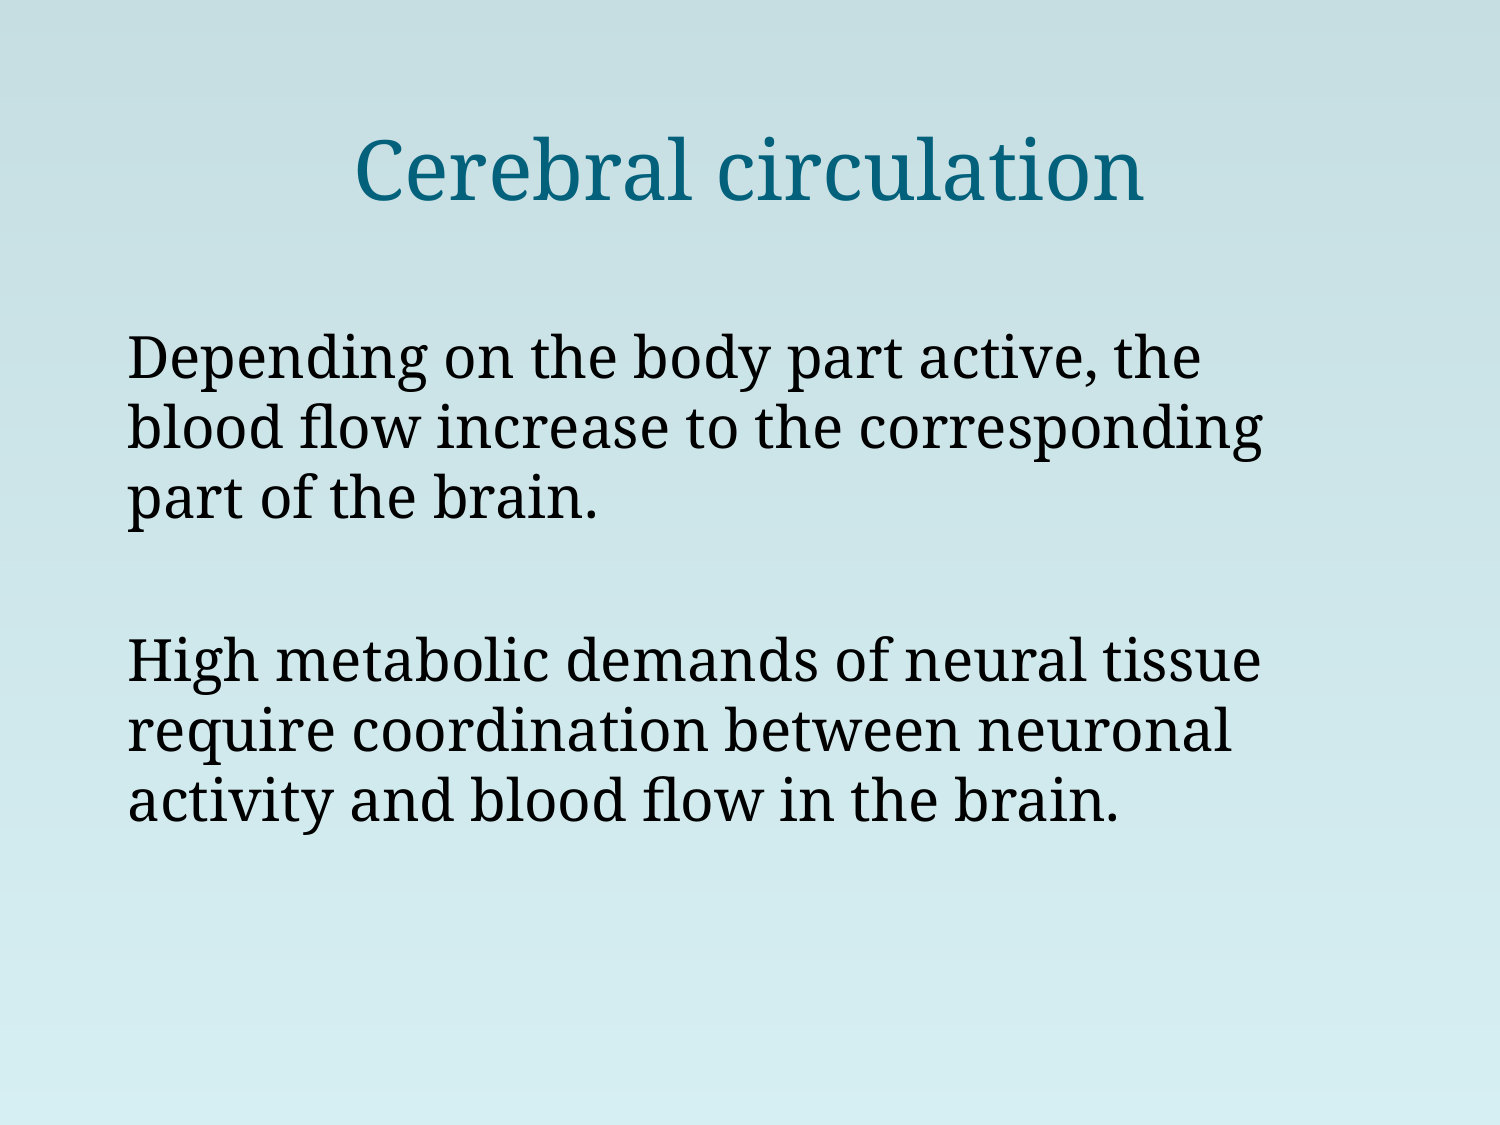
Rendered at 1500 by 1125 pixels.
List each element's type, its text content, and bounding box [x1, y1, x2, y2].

list Depending on the body part active, the blood flow increase to the corresponding part of the brain. High metabolic demands of neural tissue require coordination between neuronal activity and blood flow in the brain. [112, 312, 1388, 1063]
title Cerebral circulation [150, 75, 1350, 225]
